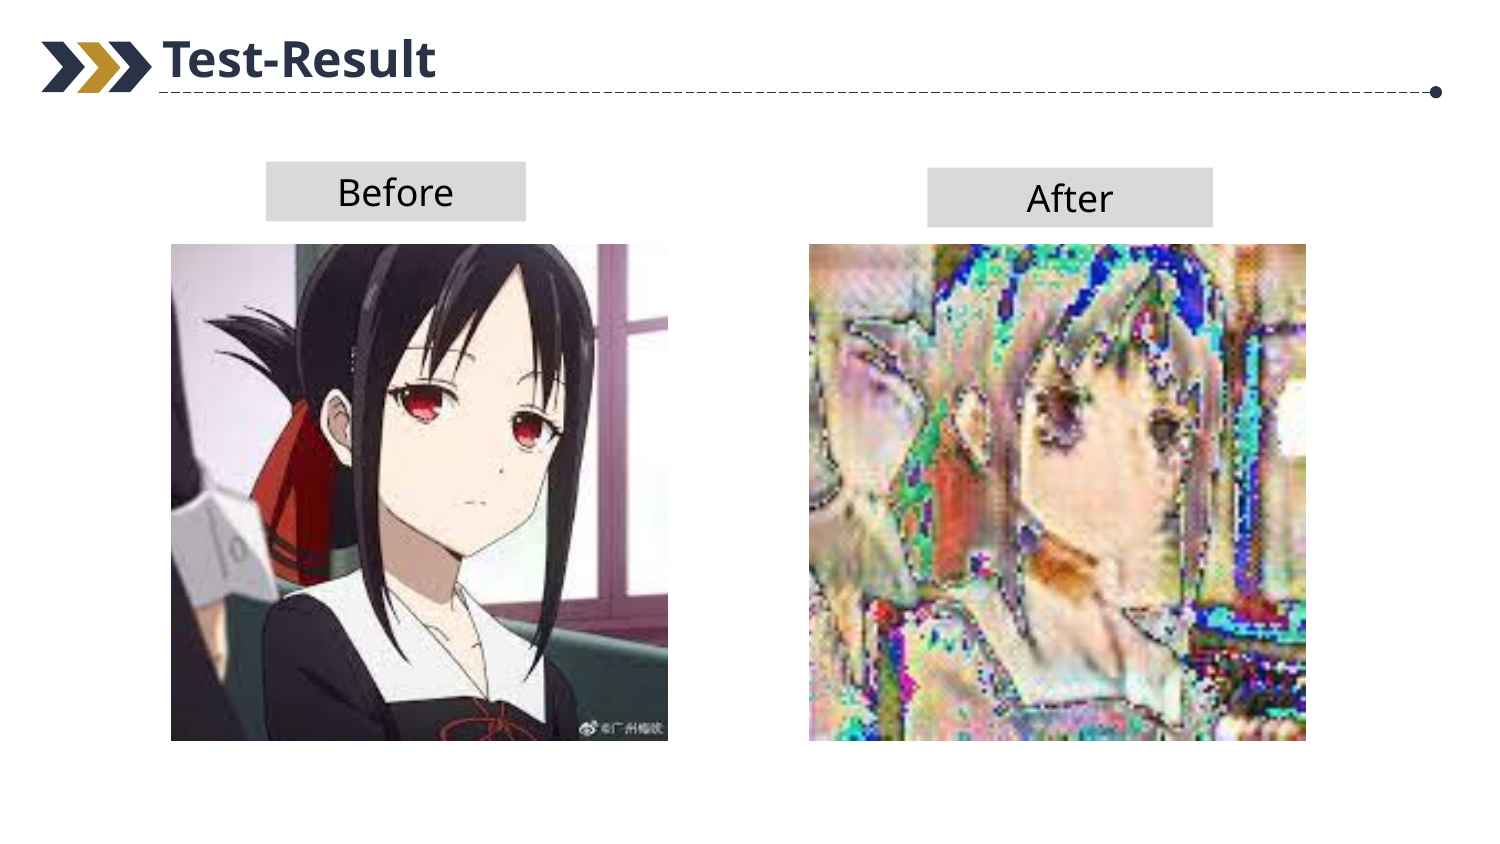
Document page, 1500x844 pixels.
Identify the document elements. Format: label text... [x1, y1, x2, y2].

picture [171, 244, 668, 741]
text_box After [927, 167, 1214, 228]
text_box Before [265, 161, 526, 222]
picture [809, 244, 1306, 741]
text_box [41, 20, 1436, 96]
